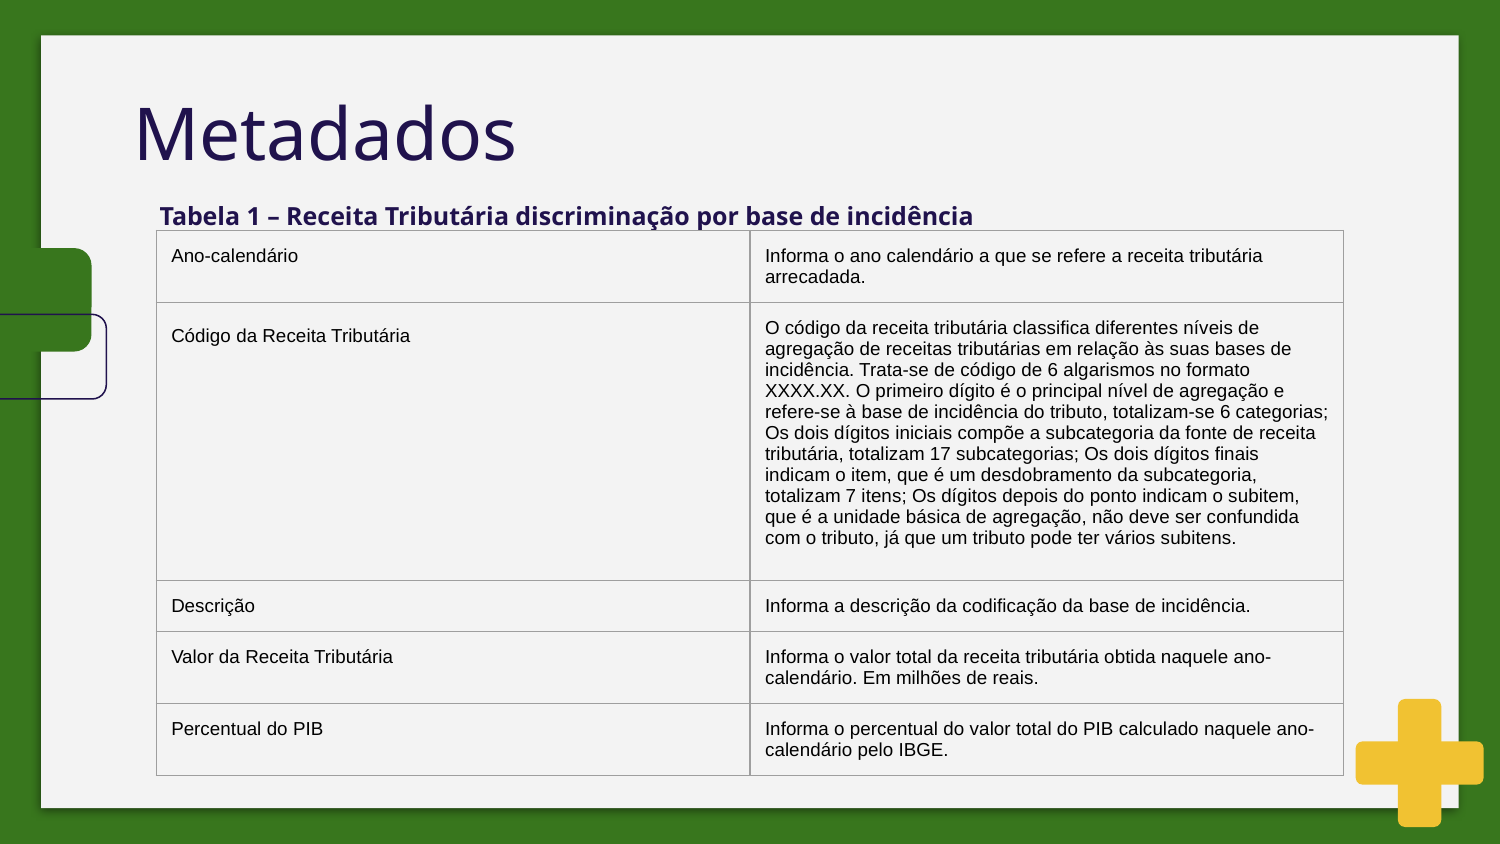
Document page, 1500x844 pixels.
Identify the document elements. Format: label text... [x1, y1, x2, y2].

table_header Ano-calendário [157, 231, 749, 302]
table_cell Informa o valor total da receita tributária obtida naquele ano-calendário. Em milhões de reais. [751, 632, 1343, 703]
table_cell O código da receita tributária classifica diferentes níveis de agregação de receitas tributárias em relação às suas bases de incidência. Trata-se de código de 6 algarismos no formato XXXX.XX. O primeiro dígito é o principal nível de agregação e refere-se à base de incidência do tributo, totalizam-se 6 categorias; Os dois dígitos iniciais compõe a subcategoria da fonte de receita tributária, totalizam 17 subcategorias; Os dois dígitos finais indicam o item, que é um desdobramento da subcategoria, totalizam 7 itens; Os dígitos depois do ponto indicam o subitem, que é a unidade básica de agregação, não deve ser confundida com o tributo, já que um tributo pode ter vários subitens. [751, 303, 1343, 580]
title Metadados [118, 72, 1382, 167]
table_cell Informa a descrição da codificação da base de incidência. [751, 581, 1343, 631]
subtitle Tabela 1 – Receita Tributária discriminação por base de incidência [144, 187, 1160, 246]
table_cell Valor da Receita Tributária [157, 632, 749, 703]
table_header Informa o ano calendário a que se refere a receita tributária arrecadada. [751, 231, 1343, 302]
table_cell Código da Receita Tributária [157, 303, 749, 580]
table_cell Percentual do PIB [157, 704, 749, 775]
table_cell Descrição [157, 581, 749, 631]
table_cell Informa o percentual do valor total do PIB calculado naquele ano-calendário pelo IBGE. [751, 704, 1343, 775]
